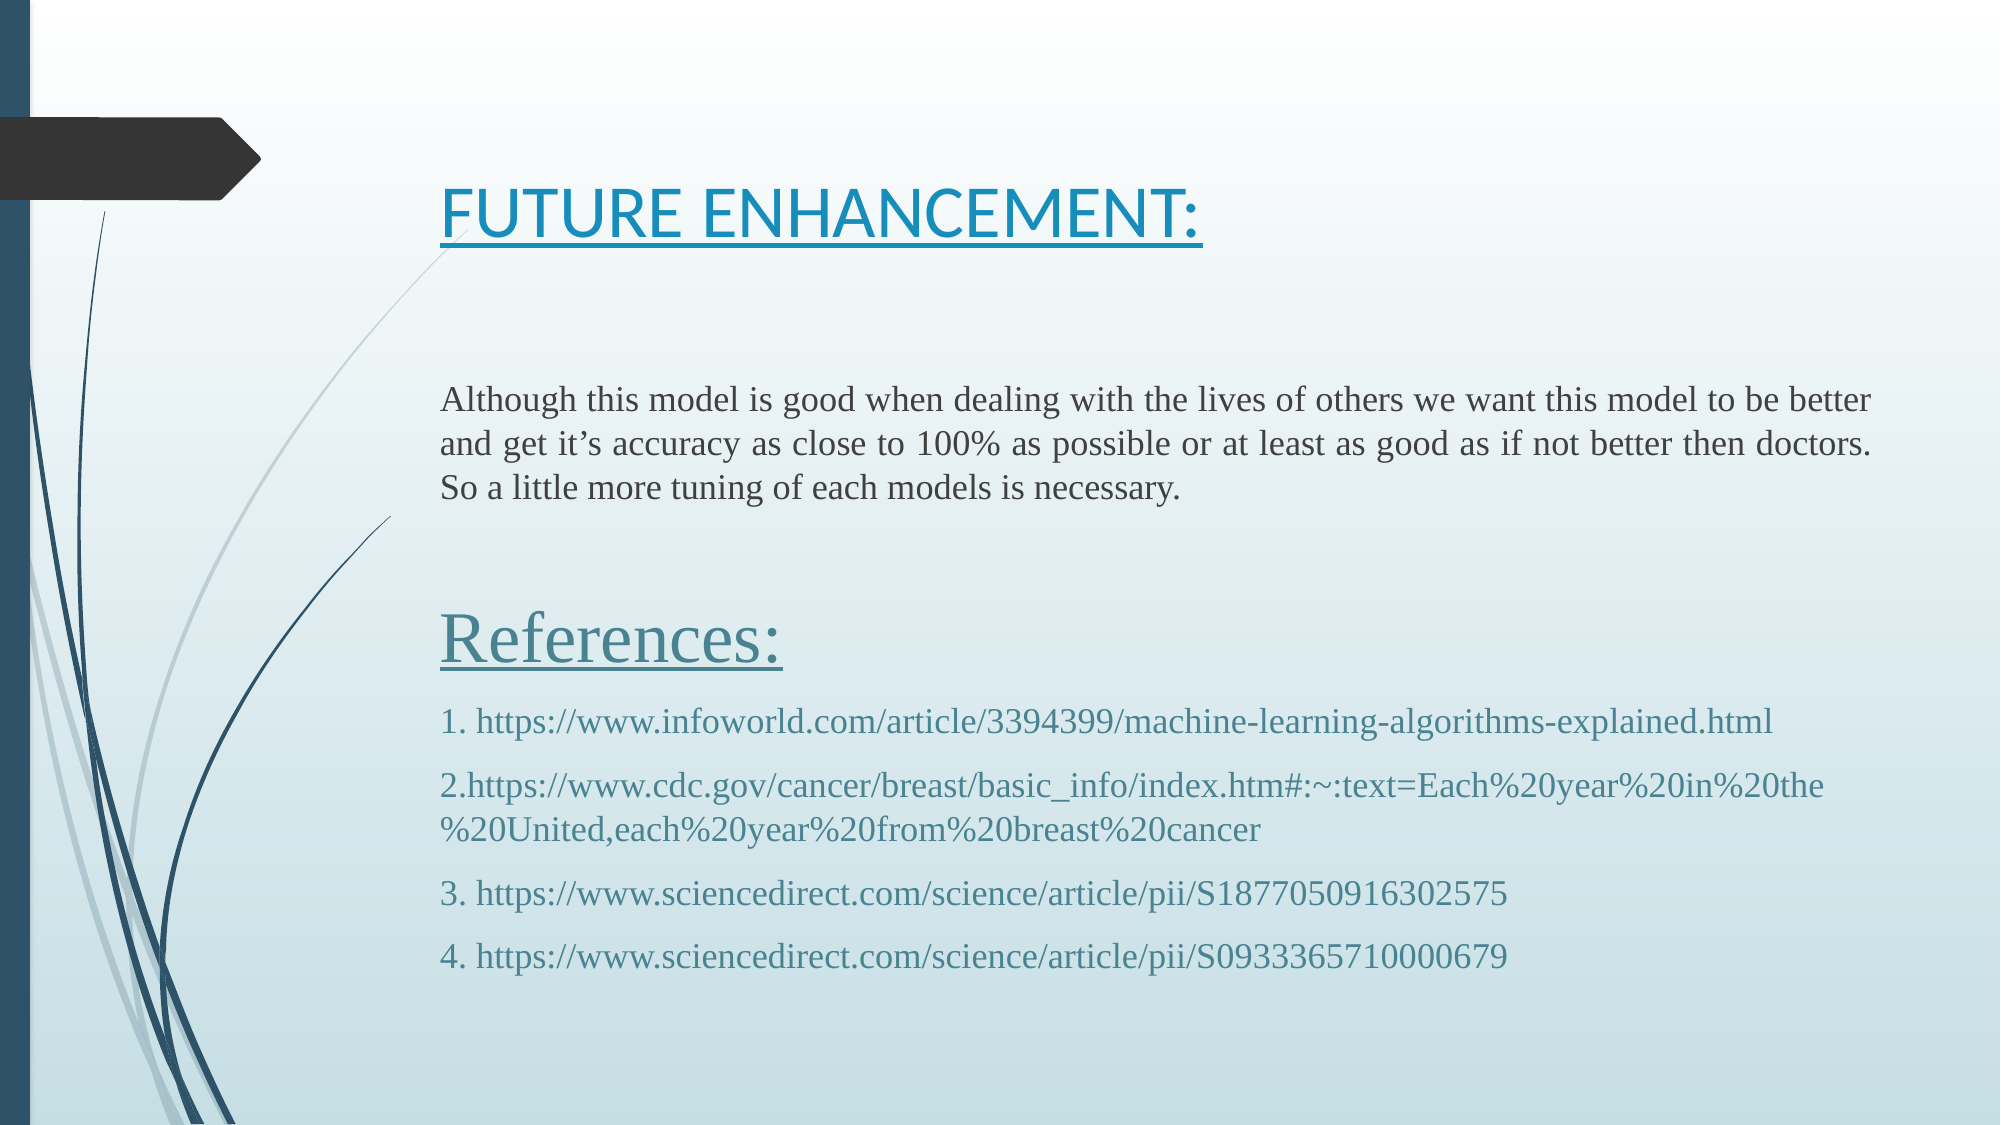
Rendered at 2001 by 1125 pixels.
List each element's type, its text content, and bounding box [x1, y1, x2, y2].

title FUTURE ENHANCEMENT: [425, 155, 1888, 366]
list Although this model is good when dealing with the lives of others we want this model to be better and get it’s accuracy as close to 100% as possible or at least as good as if not better then doctors. So a little more tuning of each models is necessary. References: 1. https://www.infoworld.com/article/3394399/machine-learning-algorithms-explained.html 2.https://www.cdc.gov/cancer/breast/basic_info/index.htm#:~:text=Each%20year%20in%20the%20United,each%20year%20from%20breast%20cancer 3. https://www.sciencedirect.com/science/article/pii/S1877050916302575 4. https://www.sciencedirect.com/science/article/pii/S0933365710000679 [424, 368, 1888, 988]
